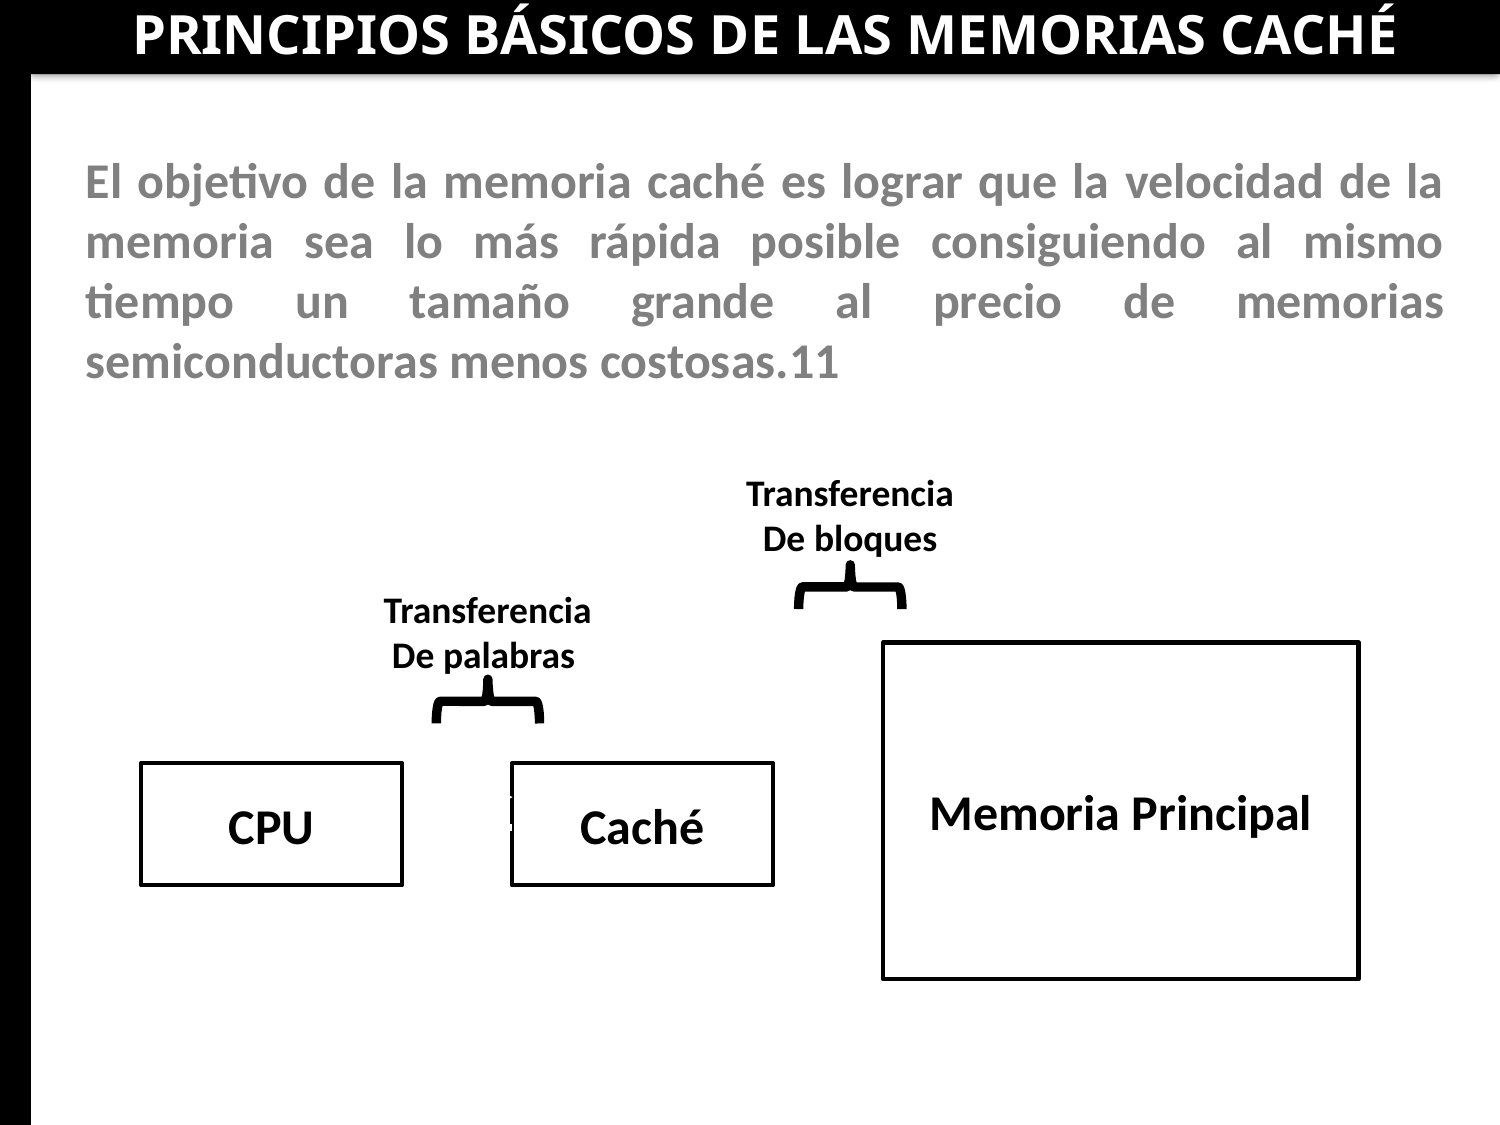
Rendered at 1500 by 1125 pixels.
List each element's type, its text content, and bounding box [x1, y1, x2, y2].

text_box Memoria Principal [881, 640, 1361, 981]
text_box Transferencia De bloques [731, 461, 970, 567]
text_box [797, 567, 903, 610]
text_box [0, 0, 33, 1125]
text_box El objetivo de la memoria caché es lograr que la velocidad de la memoria sea lo más rápida posible consiguiendo al mismo tiempo un tamaño grande al precio de memorias semiconductoras menos costosas.11 [71, 141, 1460, 397]
text_box [435, 684, 541, 724]
text_box Caché [510, 761, 775, 887]
text_box PRINCIPIOS BÁSICOS DE LAS MEMORIAS CACHÉ [33, 0, 1500, 74]
text_box CPU [139, 761, 404, 887]
text_box Transferencia De palabras [368, 578, 607, 684]
